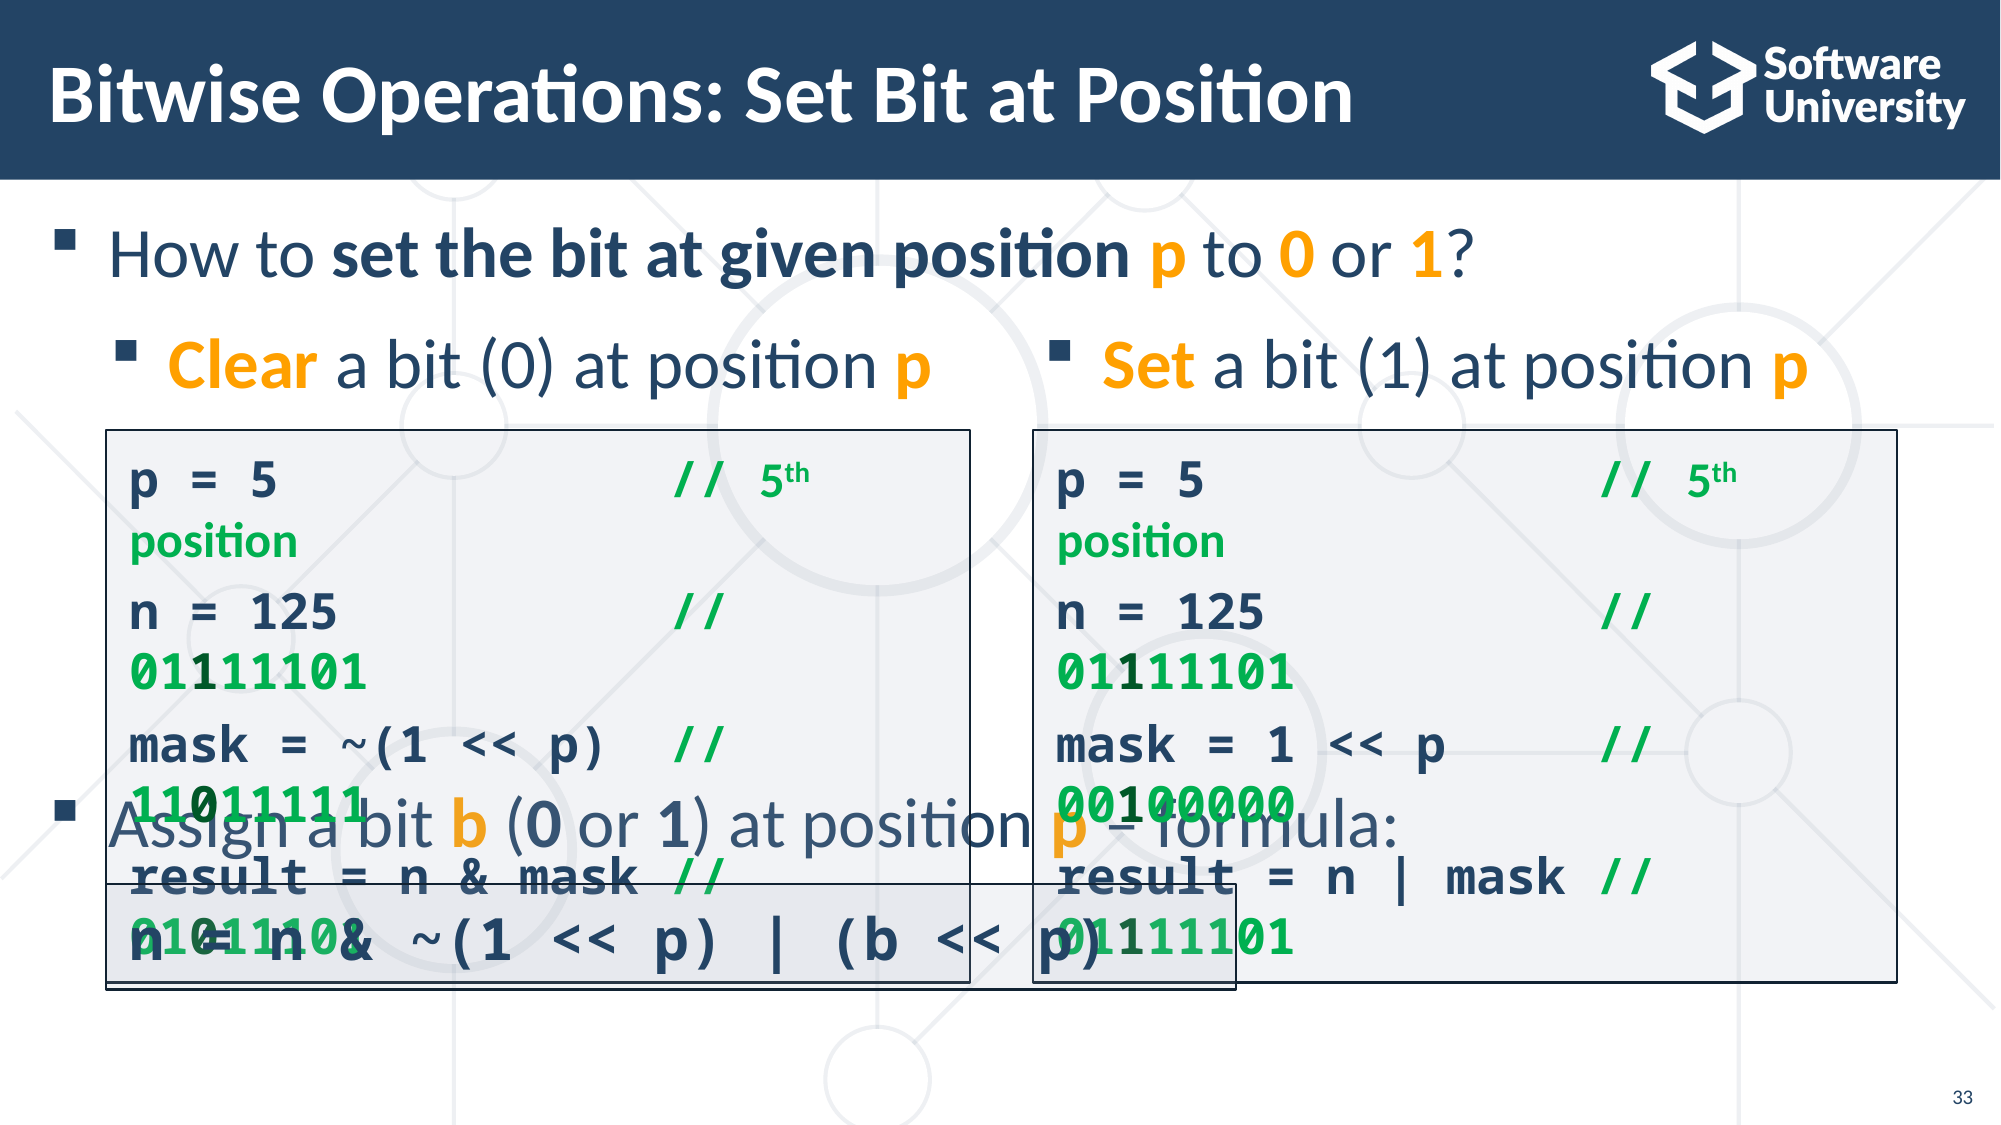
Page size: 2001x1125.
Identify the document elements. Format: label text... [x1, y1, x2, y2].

slide_number 33 [1927, 1067, 1989, 1117]
text_box n = n & ~(1 << p) | (b << p) [105, 884, 1237, 990]
picture [1651, 41, 1966, 134]
text_box Set a bit (1) at position p [1026, 307, 1846, 426]
text_box p = 5 // 5th position n = 125 // 01111101 mask = ~(1 << p) // 11011111 result = n & mask // 01011101 [105, 429, 970, 884]
list How to set the bit at given position p to 0 or 1? Assign a bit b (0 or 1) at position p – formula: [31, 196, 1970, 1104]
text_box p = 5 // 5th position n = 125 // 01111101 mask = 1 << p // 00100000 result = n | mask // 01111101 [1033, 429, 1898, 983]
title Bitwise Operations: Set Bit at Position [31, 16, 1625, 162]
text_box Clear a bit (0) at position p [92, 307, 974, 426]
